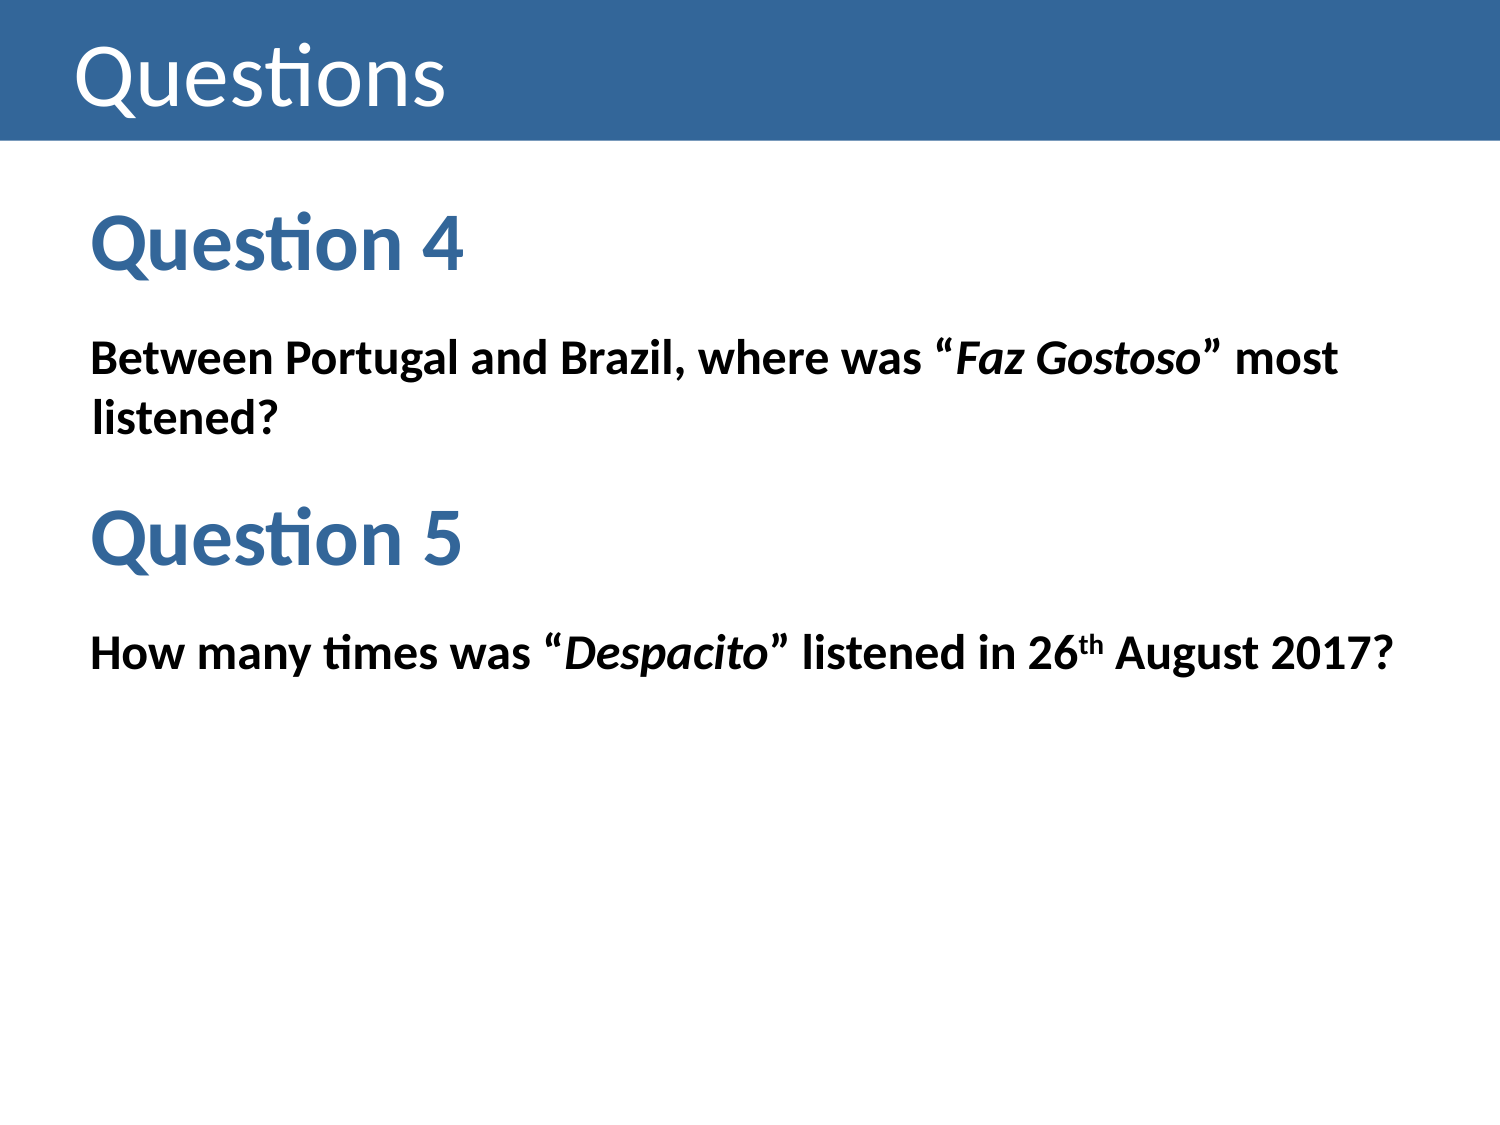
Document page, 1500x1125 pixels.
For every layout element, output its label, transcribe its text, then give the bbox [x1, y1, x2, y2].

list Question 4 Between Portugal and Brazil, where was “Faz Gostoso” most listened? Question 5 How many times was “Despacito” listened in 26th August 2017? [75, 179, 1425, 1035]
title Questions [0, 0, 1500, 141]
